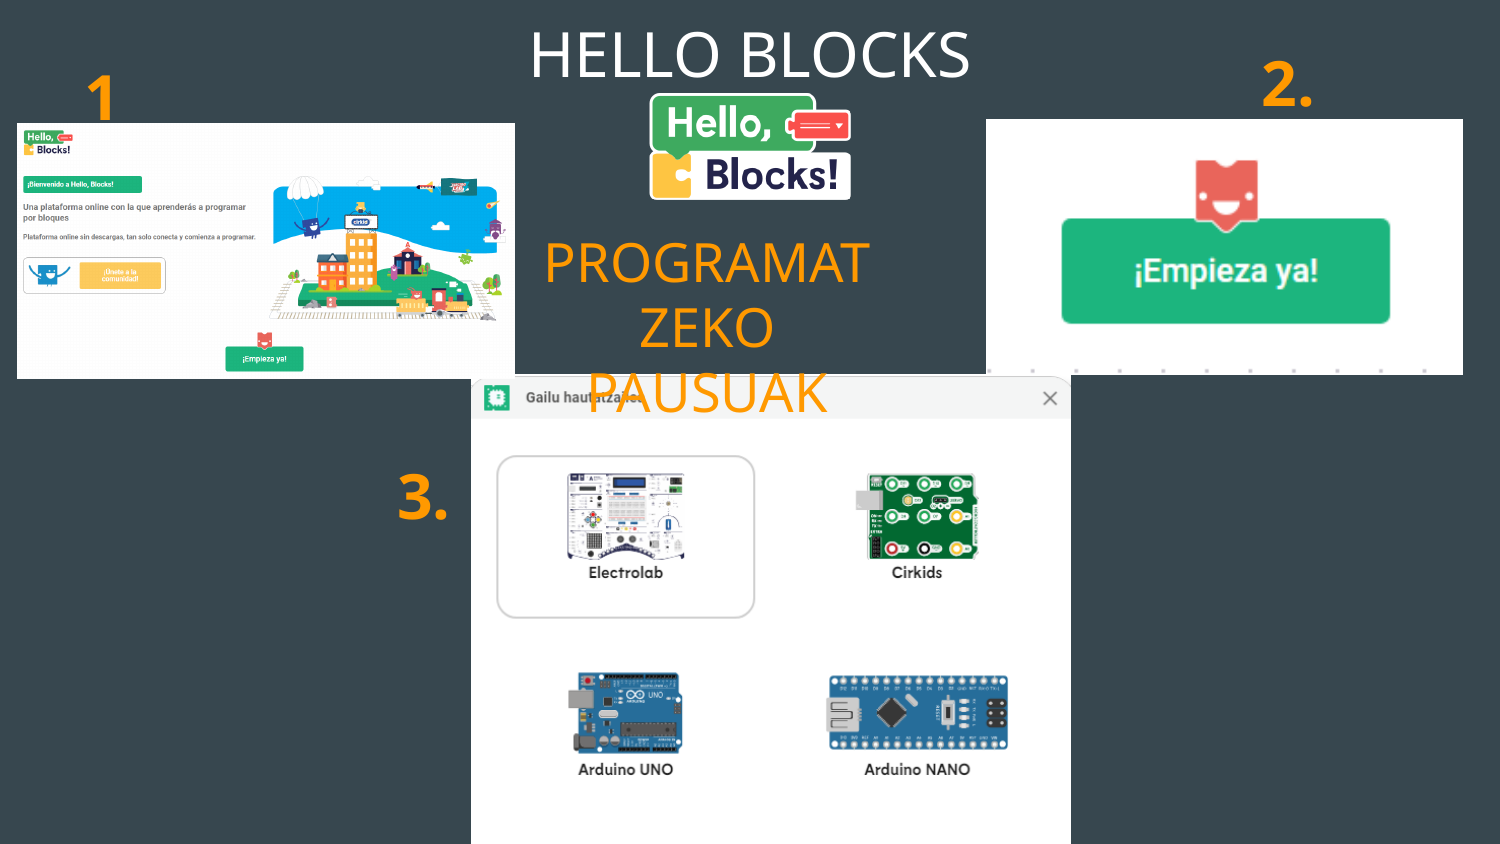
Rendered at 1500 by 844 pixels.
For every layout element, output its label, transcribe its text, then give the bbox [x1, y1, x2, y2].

title PROGRAMATZEKO PAUSUAK [520, 213, 901, 373]
picture [17, 119, 1463, 844]
text_box 2. [1246, 28, 1338, 117]
picture [648, 93, 852, 201]
title HELLO BLOCKS [0, 0, 1500, 94]
text_box 3. [382, 441, 466, 547]
text_box 1. [69, 42, 147, 121]
